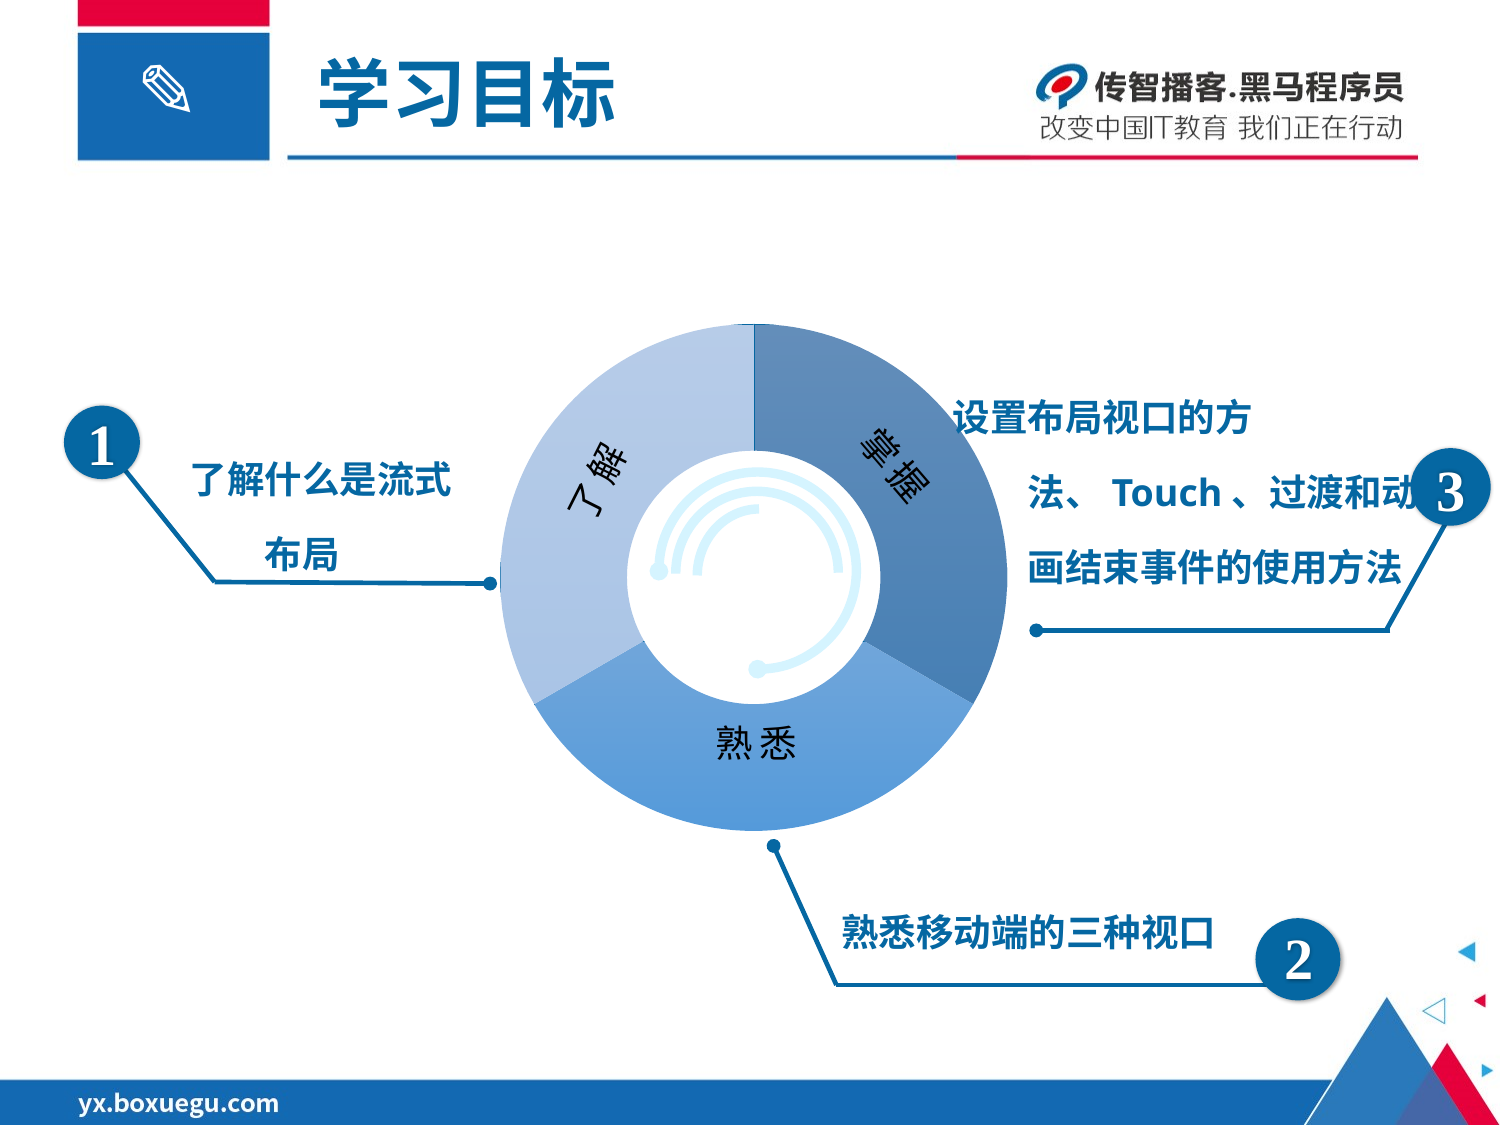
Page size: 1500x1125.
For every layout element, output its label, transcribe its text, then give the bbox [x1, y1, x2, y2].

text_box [773, 845, 1339, 1000]
picture [0, 0, 1500, 1125]
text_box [937, 355, 1500, 641]
title 学习目标 [79, 37, 853, 157]
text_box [303, 270, 1164, 933]
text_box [63, 399, 303, 585]
